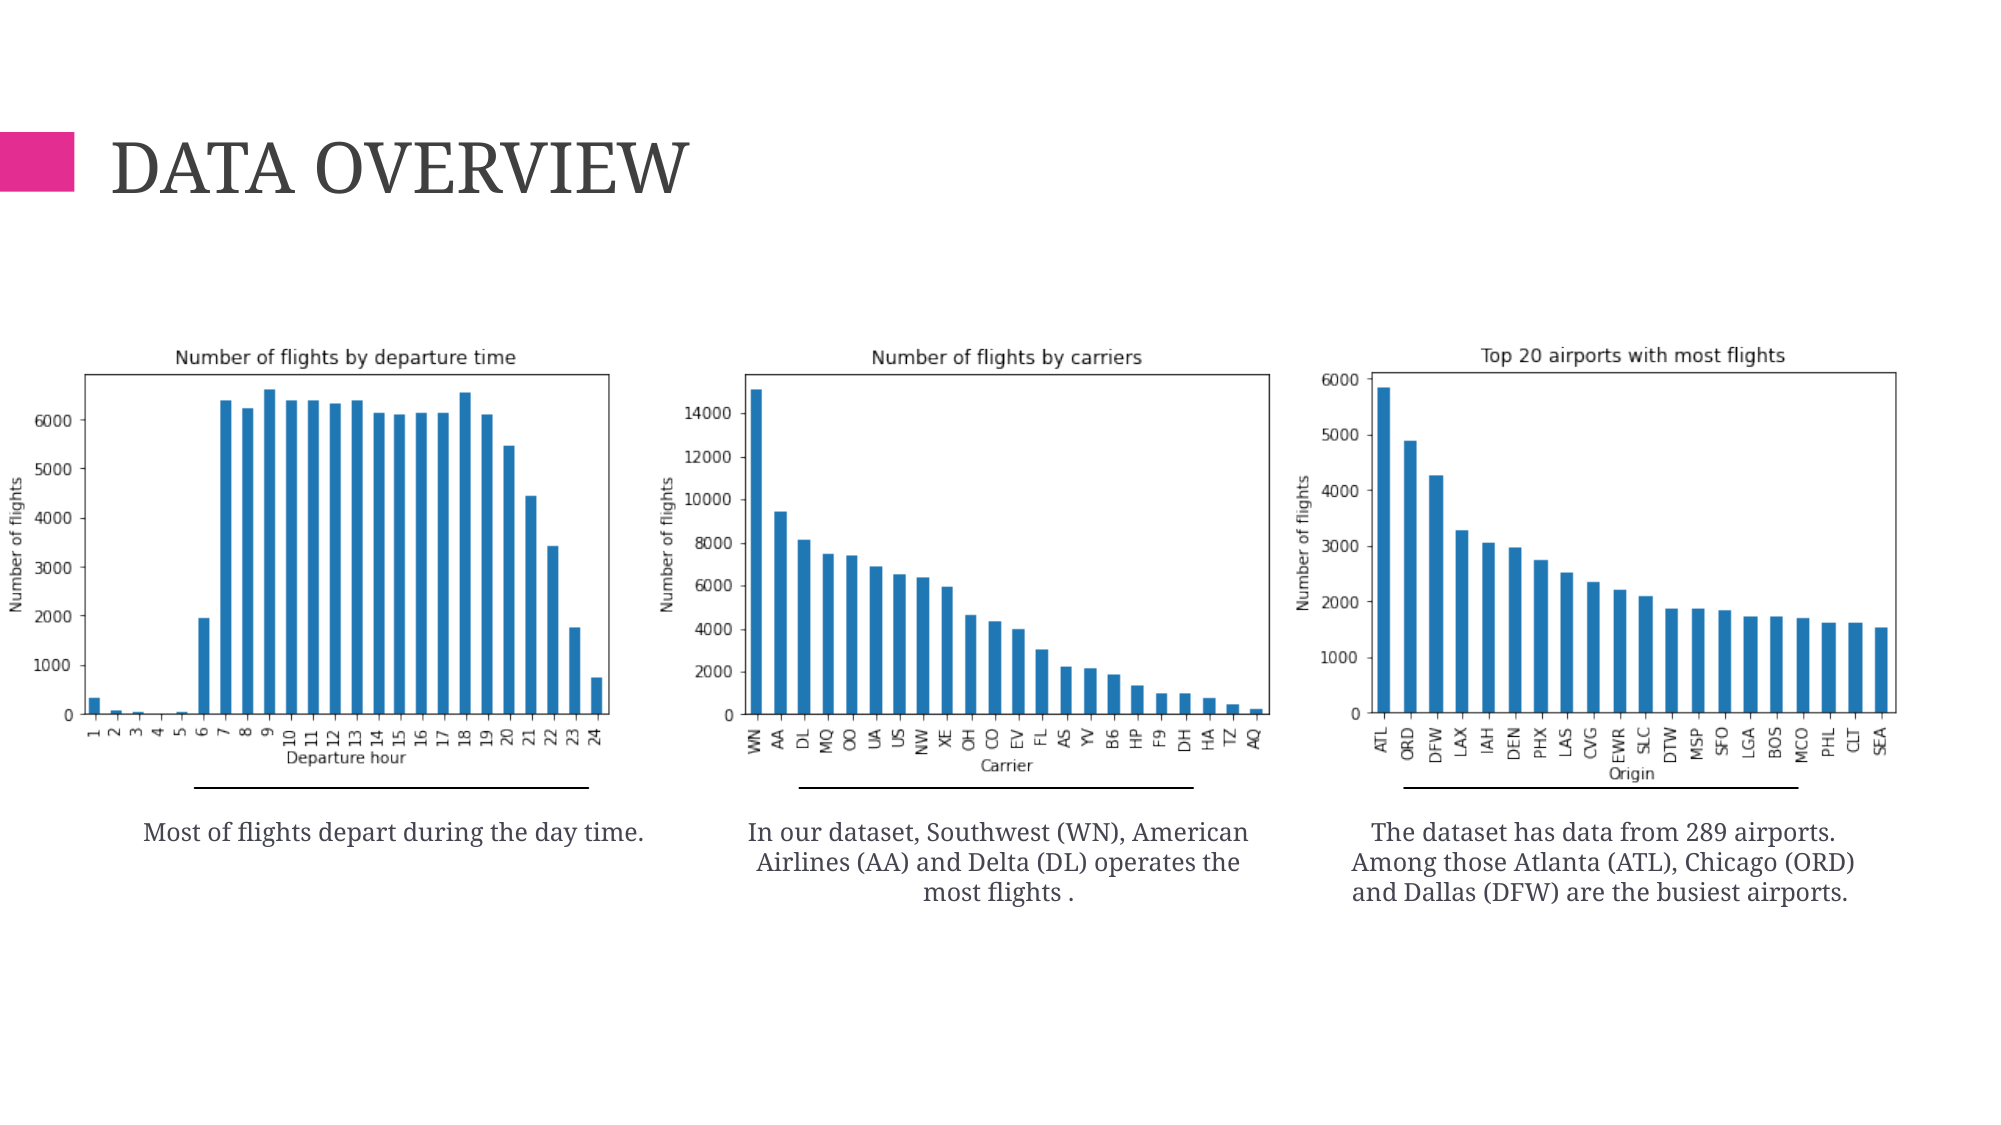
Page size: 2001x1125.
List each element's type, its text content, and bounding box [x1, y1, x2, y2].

picture [0, 338, 618, 779]
list Most of flights depart during the day time. [119, 809, 670, 1054]
picture [1286, 336, 1906, 794]
list In our dataset, Southwest (WN), American Airlines (AA) and Delta (DL) operates the most flights . [724, 809, 1274, 1054]
list The dataset has data from 289 airports. Among those Atlanta (ATL), Chicago (ORD) and Dallas (DFW) are the busiest airports. [1328, 809, 1879, 1054]
picture [650, 338, 1281, 787]
title Data overview [95, 115, 1905, 237]
